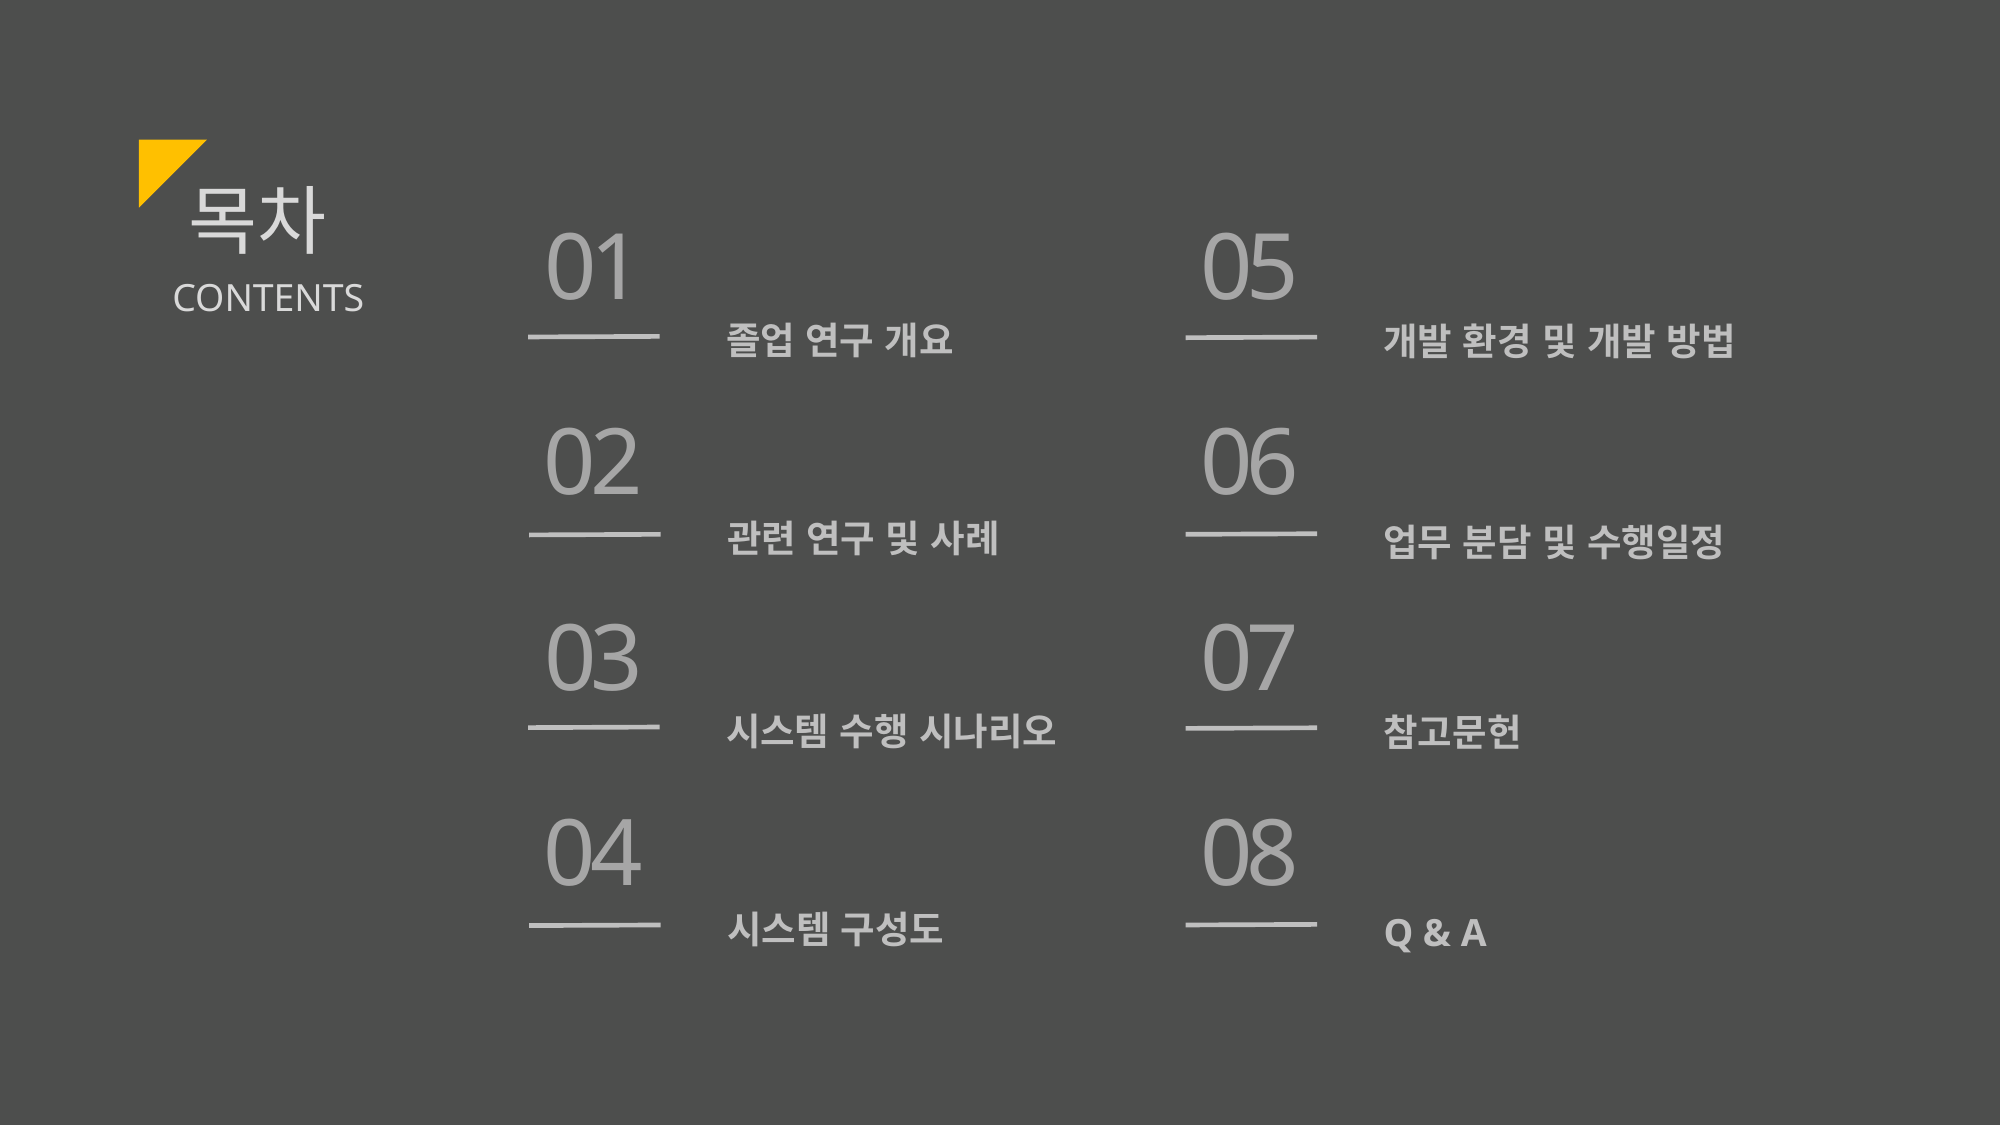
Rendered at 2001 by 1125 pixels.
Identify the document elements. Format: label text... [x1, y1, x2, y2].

text_box 시스템 구성도 [712, 898, 1067, 959]
text_box 개발 환경 및 개발 방법 [1368, 310, 1793, 371]
text_box 06 [1185, 395, 1317, 520]
text_box 02 [529, 395, 661, 520]
text_box 업무 분담 및 수행일정 [1368, 511, 1780, 572]
text_box 08 [1185, 785, 1317, 911]
text_box 시스템 수행 시나리오 [711, 700, 1109, 761]
text_box 관련 연구 및 사례 [712, 508, 1067, 568]
text_box [137, 138, 210, 211]
text_box 07 [1185, 591, 1317, 716]
text_box 04 [529, 785, 661, 911]
text_box 참고문헌 [1368, 701, 1767, 762]
text_box Q & A [1368, 902, 1724, 962]
text_box 05 [1185, 200, 1317, 326]
text_box 졸업 연구 개요 [711, 310, 1067, 370]
text_box 03 [529, 591, 660, 716]
text_box 01 [529, 200, 660, 326]
text_box CONTENTS [157, 266, 426, 326]
text_box 목차 [173, 166, 443, 272]
